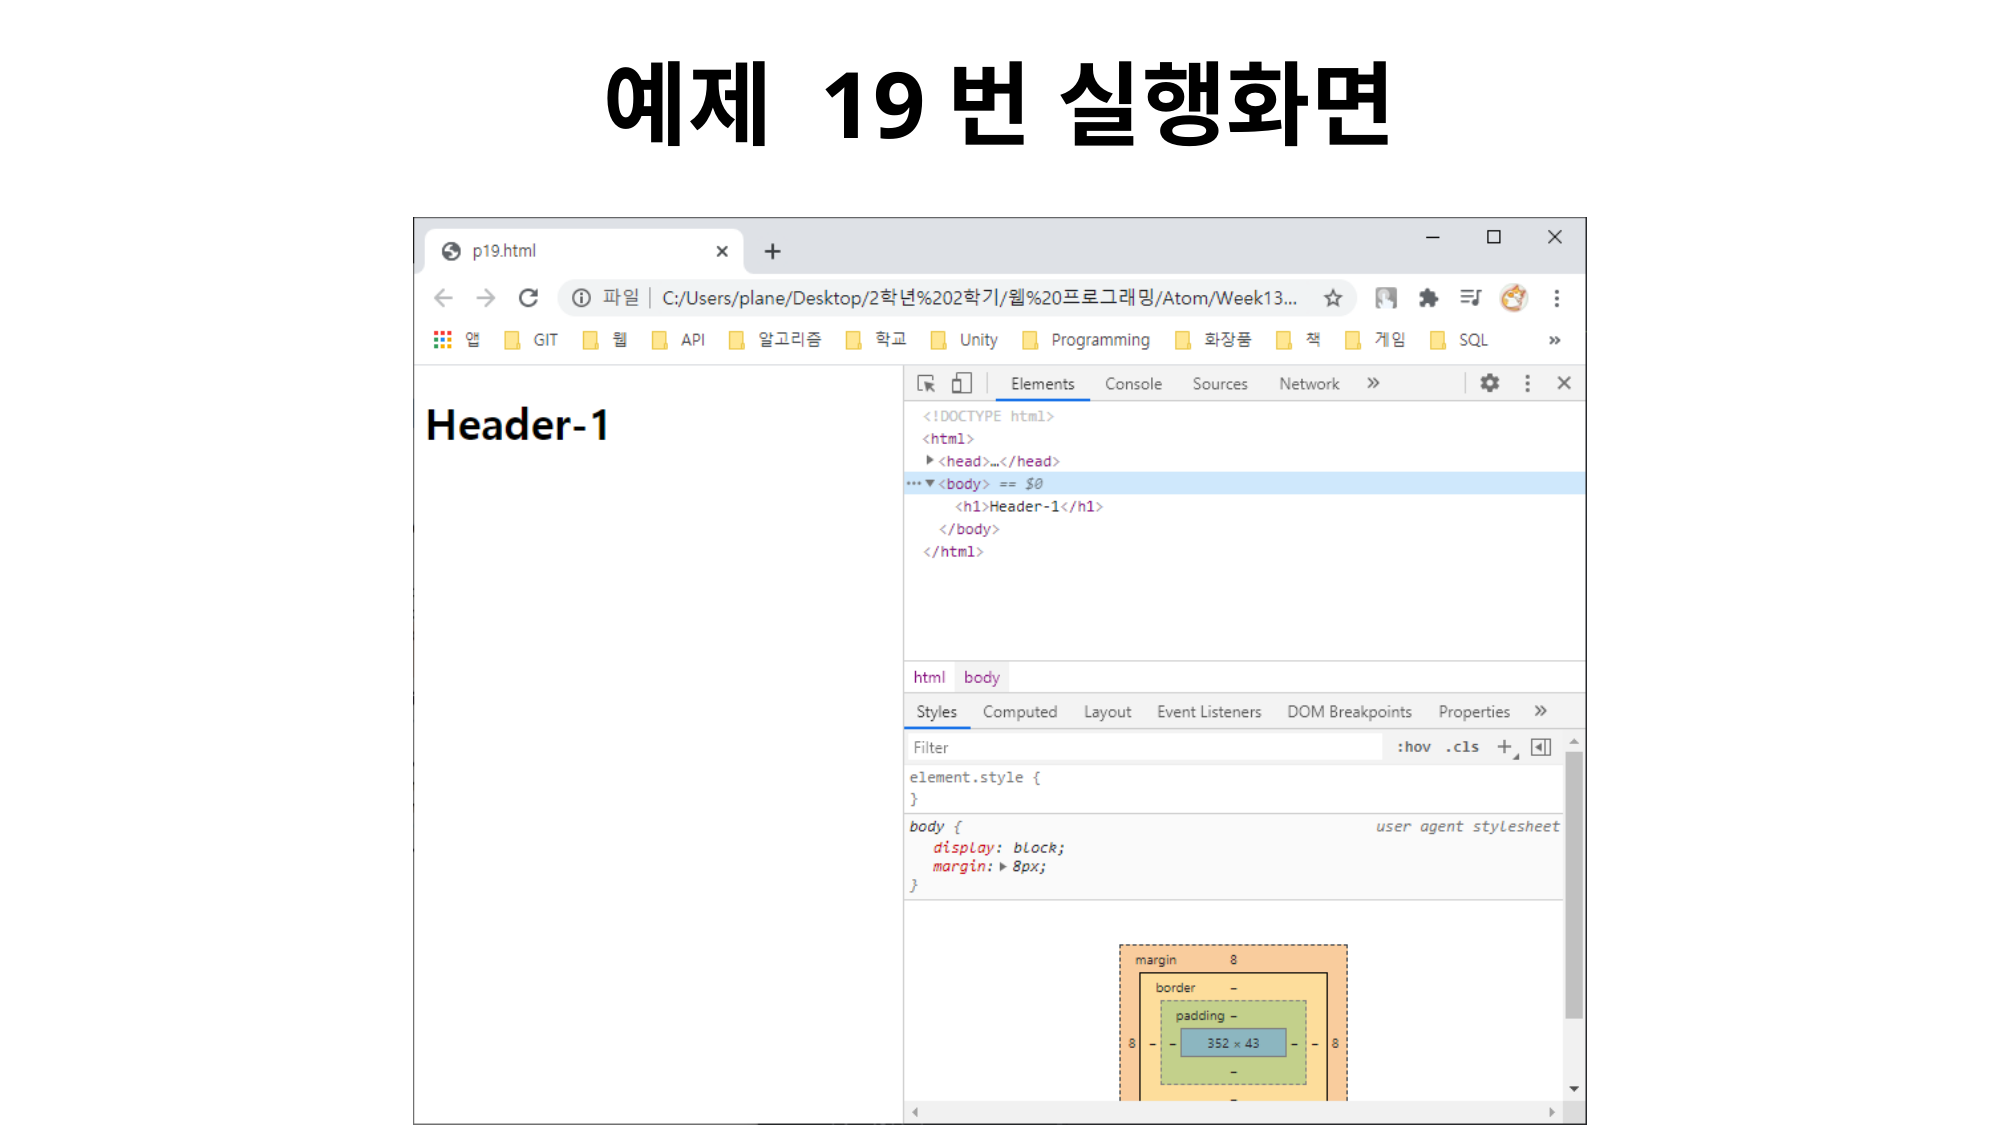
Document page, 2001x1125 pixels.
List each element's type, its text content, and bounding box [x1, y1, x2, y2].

picture [413, 217, 1587, 1125]
title 예제 19번 실행화면 [137, 0, 1863, 218]
